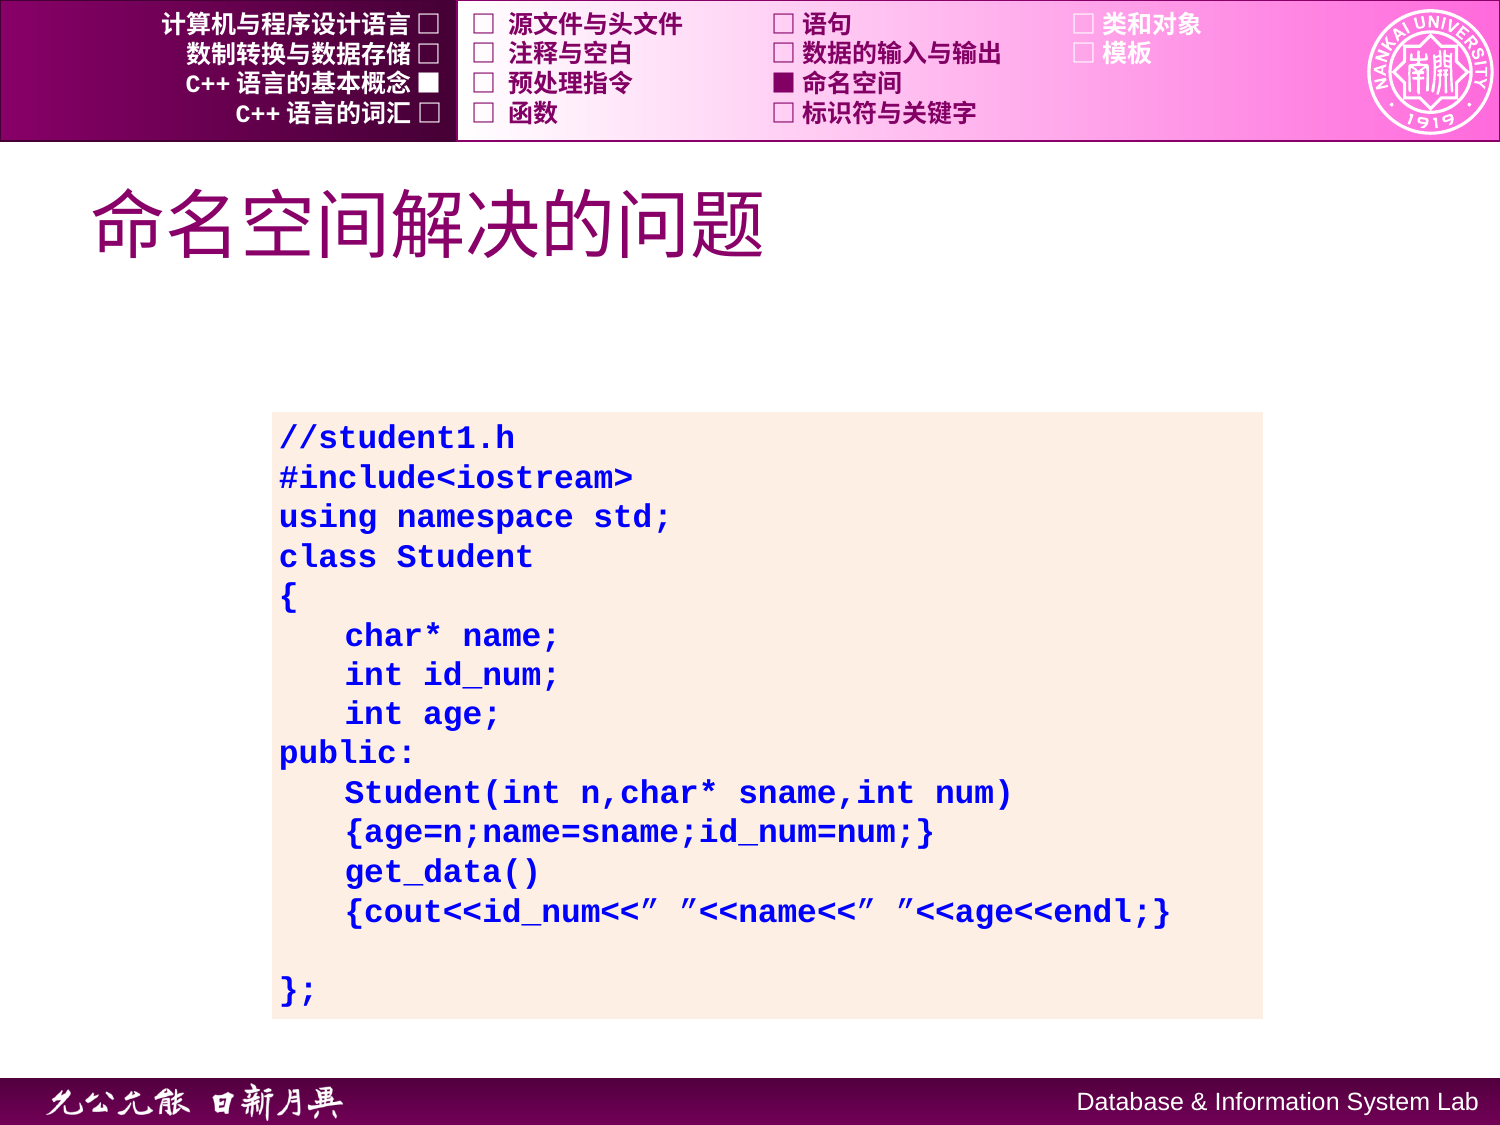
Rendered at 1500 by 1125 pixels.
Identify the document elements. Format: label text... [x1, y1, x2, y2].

picture [269, 409, 1266, 1022]
text_box 计算机与程序设计语言 □ [0, 7, 455, 36]
text_box C++语言的词汇 □ [0, 95, 455, 129]
title 命名空间解决的问题 [74, 163, 1426, 282]
text_box □ 注释与空白 □ 数据的输入与输出 □ 模板 [455, 36, 1361, 66]
text_box □ 函数 □ 标识符与关键字 [455, 95, 1361, 129]
text_box □ 预处理指令 ■ 命名空间 [455, 66, 1361, 95]
picture [35, 1081, 356, 1122]
text_box 数制转换与数据存储 □ [0, 36, 455, 66]
text_box □ 源文件与头文件 □ 语句 □ 类和对象 [455, 7, 1361, 36]
text_box C++语言的基本概念 ■ [0, 66, 455, 95]
